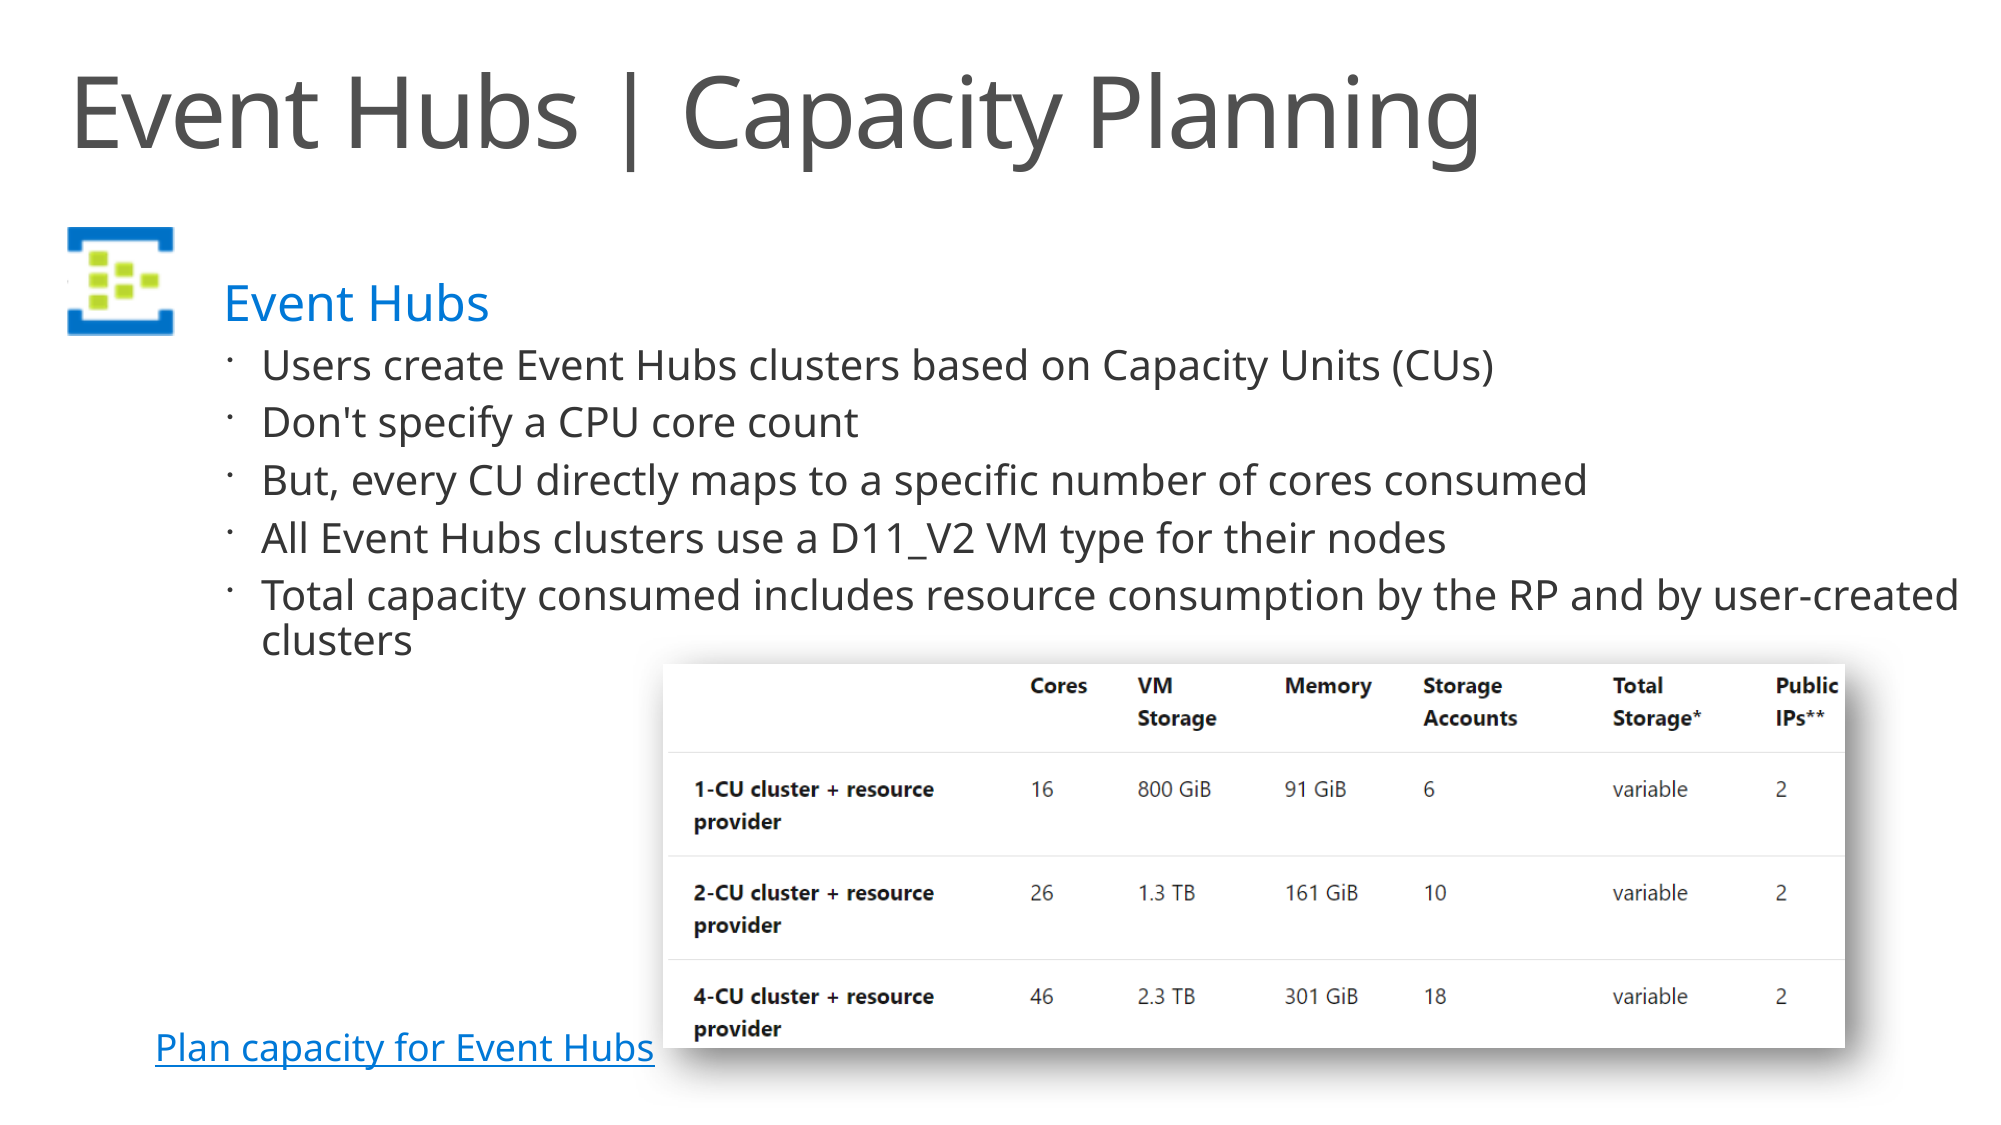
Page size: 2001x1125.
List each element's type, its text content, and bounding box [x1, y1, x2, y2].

list Event Hubs Users create Event Hubs clusters based on Capacity Units (CUs) Don't specify a CPU core count But, every CU directly maps to a specific number of cores consumed All Event Hubs clusters use a D11_V2 VM type for their nodes Total capacity consumed includes resource consumption by the RP and by user-created clusters [199, 263, 2000, 729]
picture [67, 227, 175, 337]
title Event Hubs | Capacity Planning [44, 47, 1957, 196]
text_box Plan capacity for Event Hubs [139, 1016, 666, 1083]
picture [663, 664, 1846, 1048]
